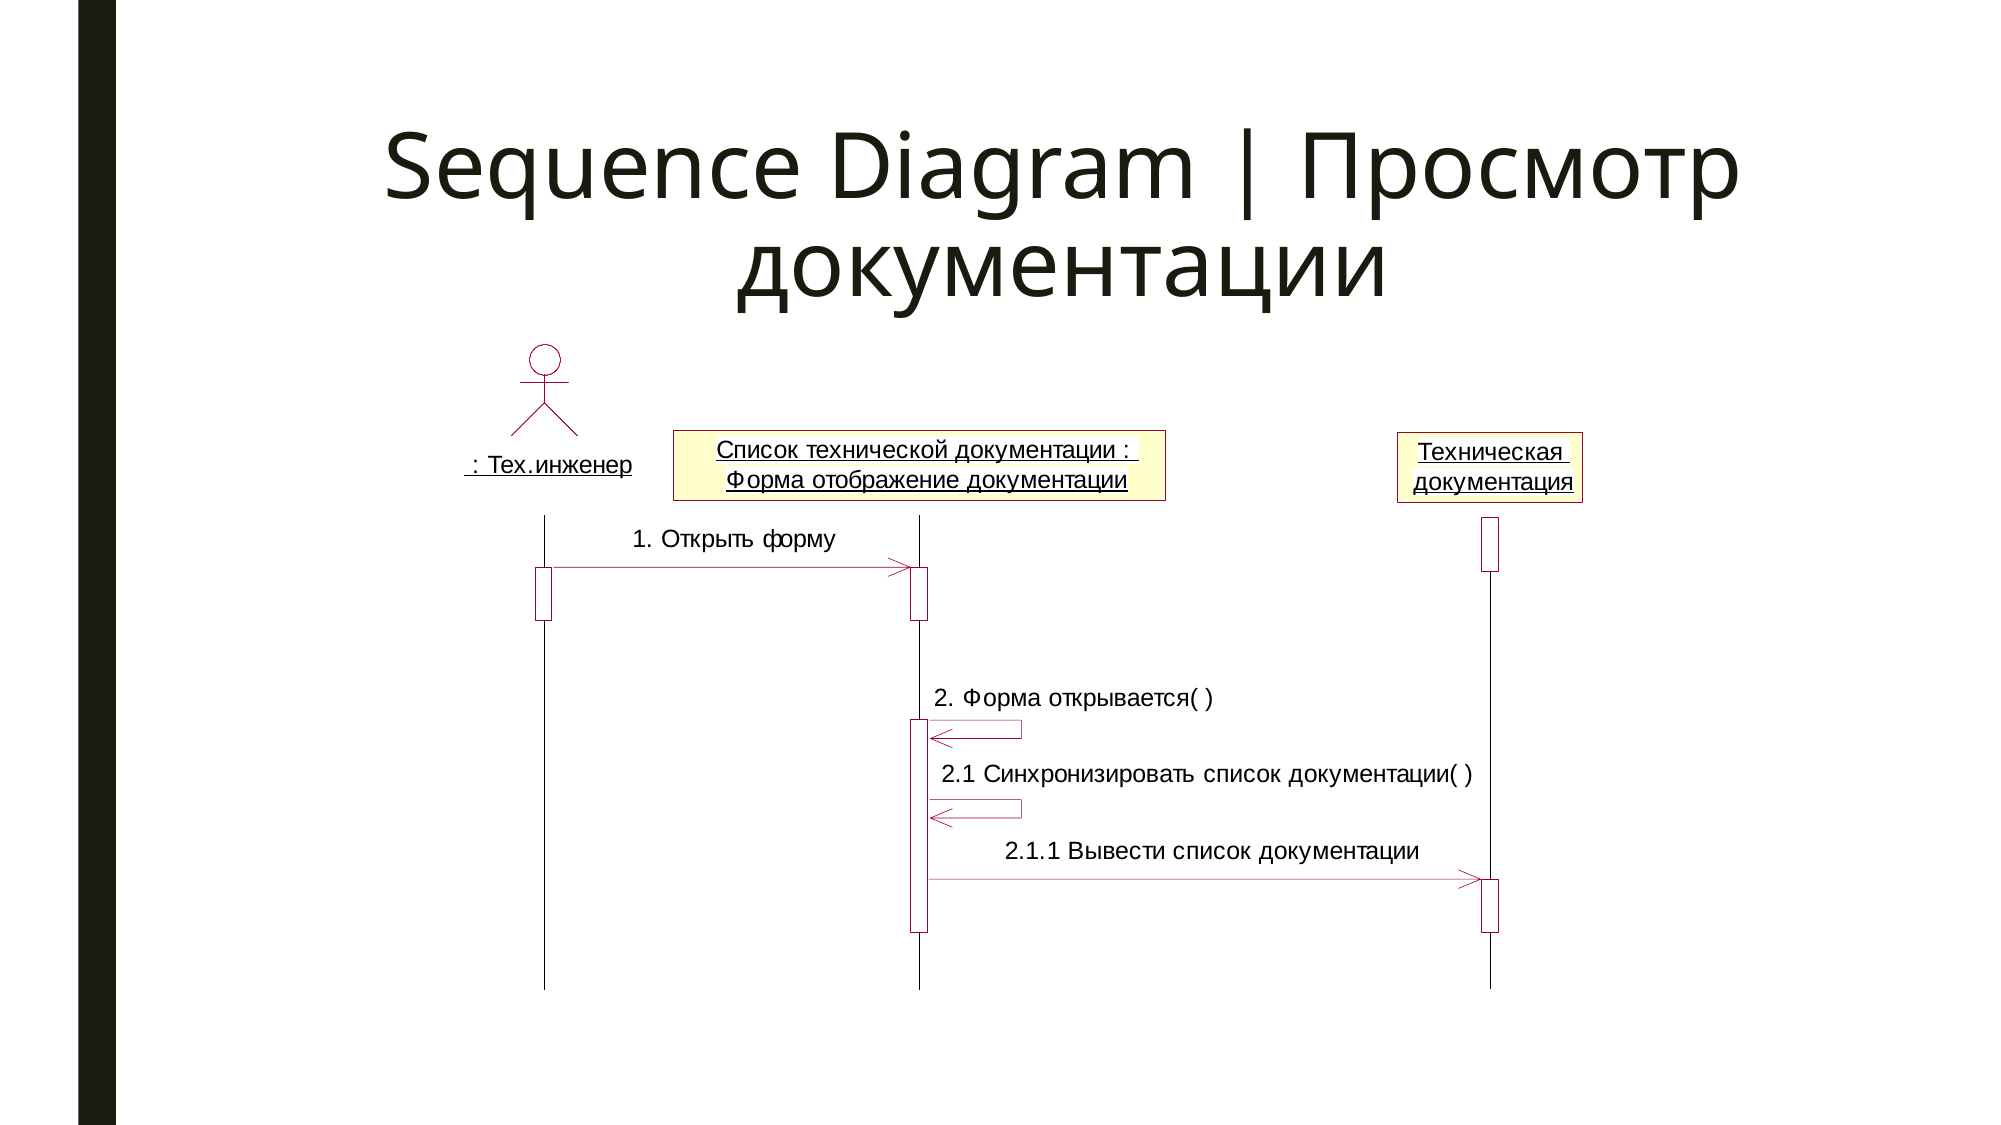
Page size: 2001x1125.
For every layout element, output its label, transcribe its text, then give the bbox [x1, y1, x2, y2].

title Sequence Diagram | Просмотр документации [151, 112, 1976, 357]
picture [387, 309, 1643, 1086]
